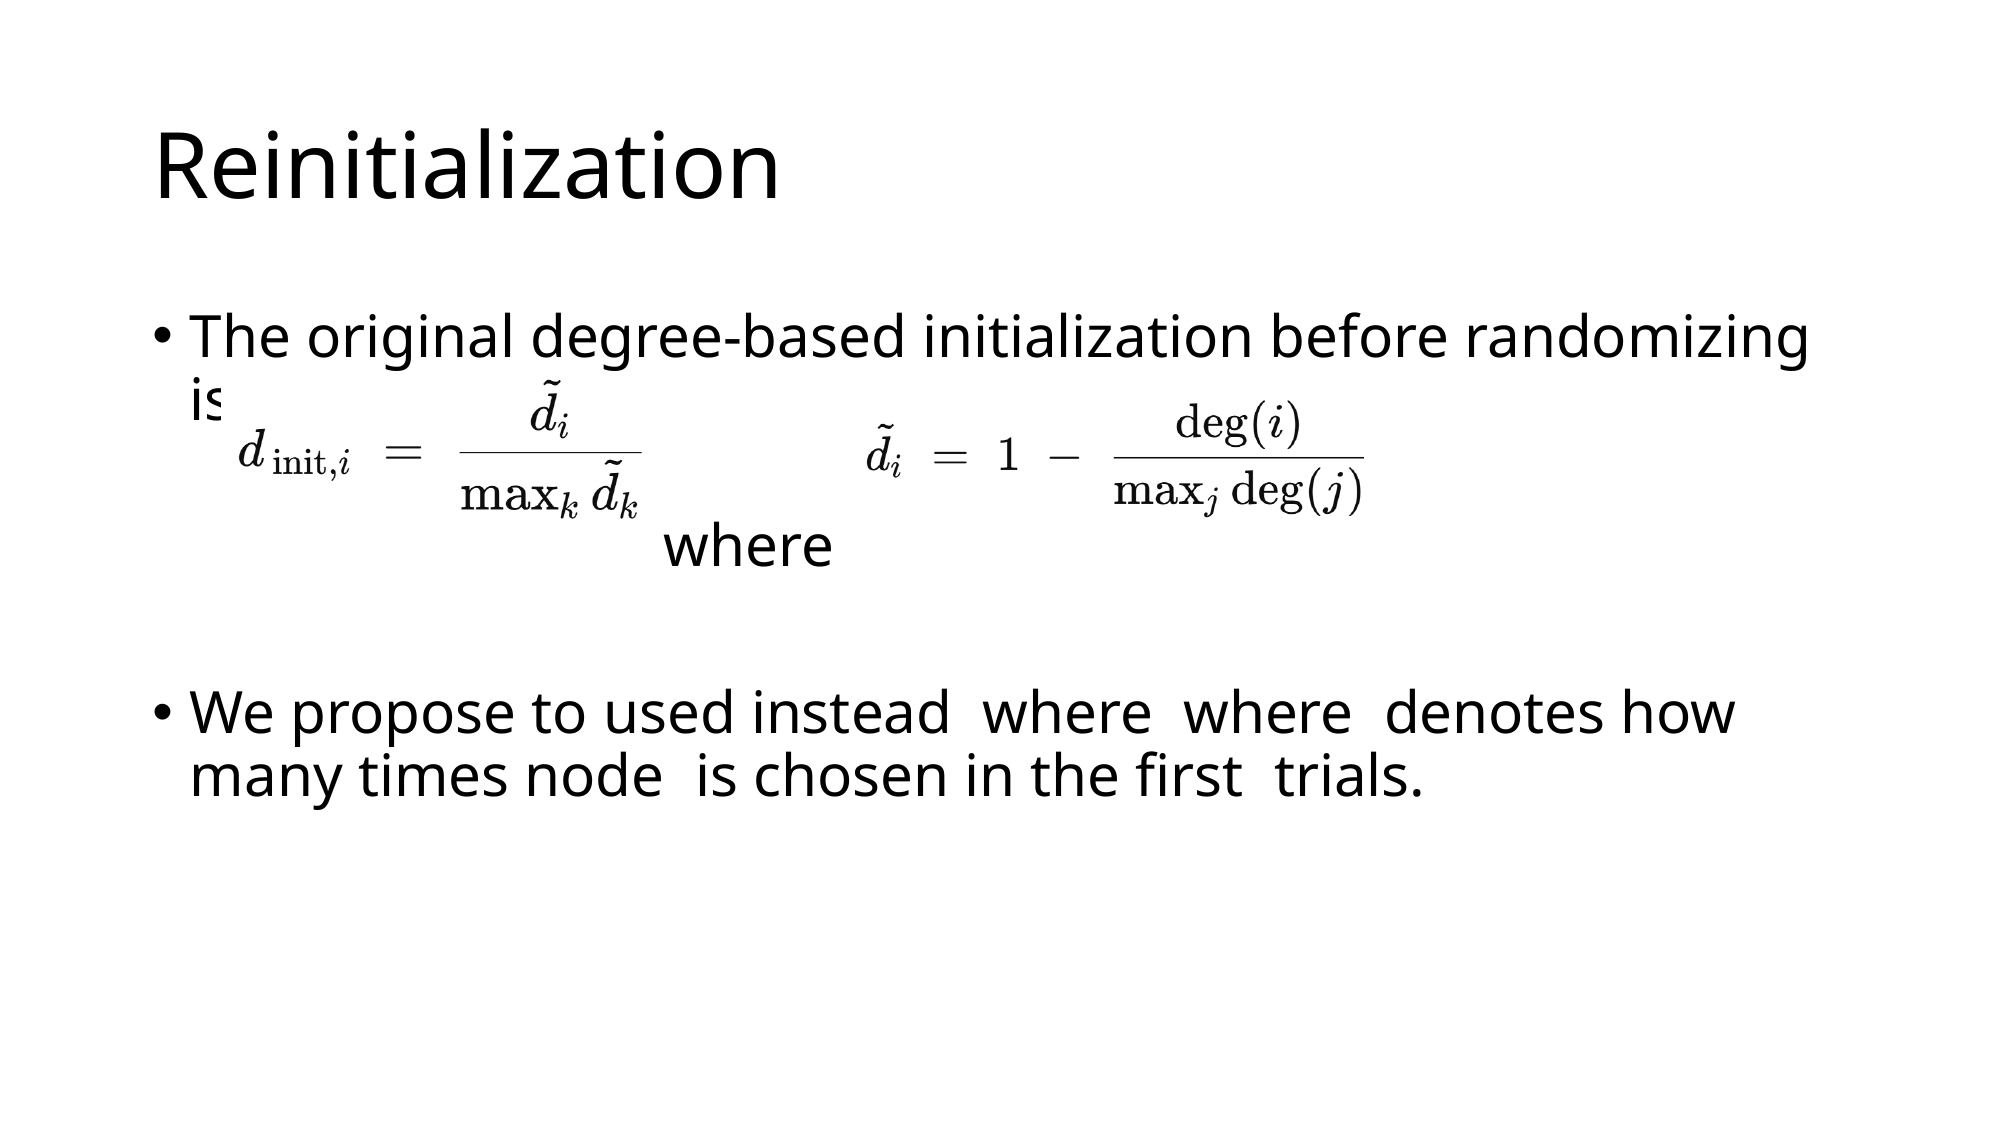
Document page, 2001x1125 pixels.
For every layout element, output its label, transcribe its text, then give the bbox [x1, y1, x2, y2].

picture [221, 372, 654, 538]
picture [860, 387, 1364, 522]
title Reinitialization [137, 59, 1863, 278]
